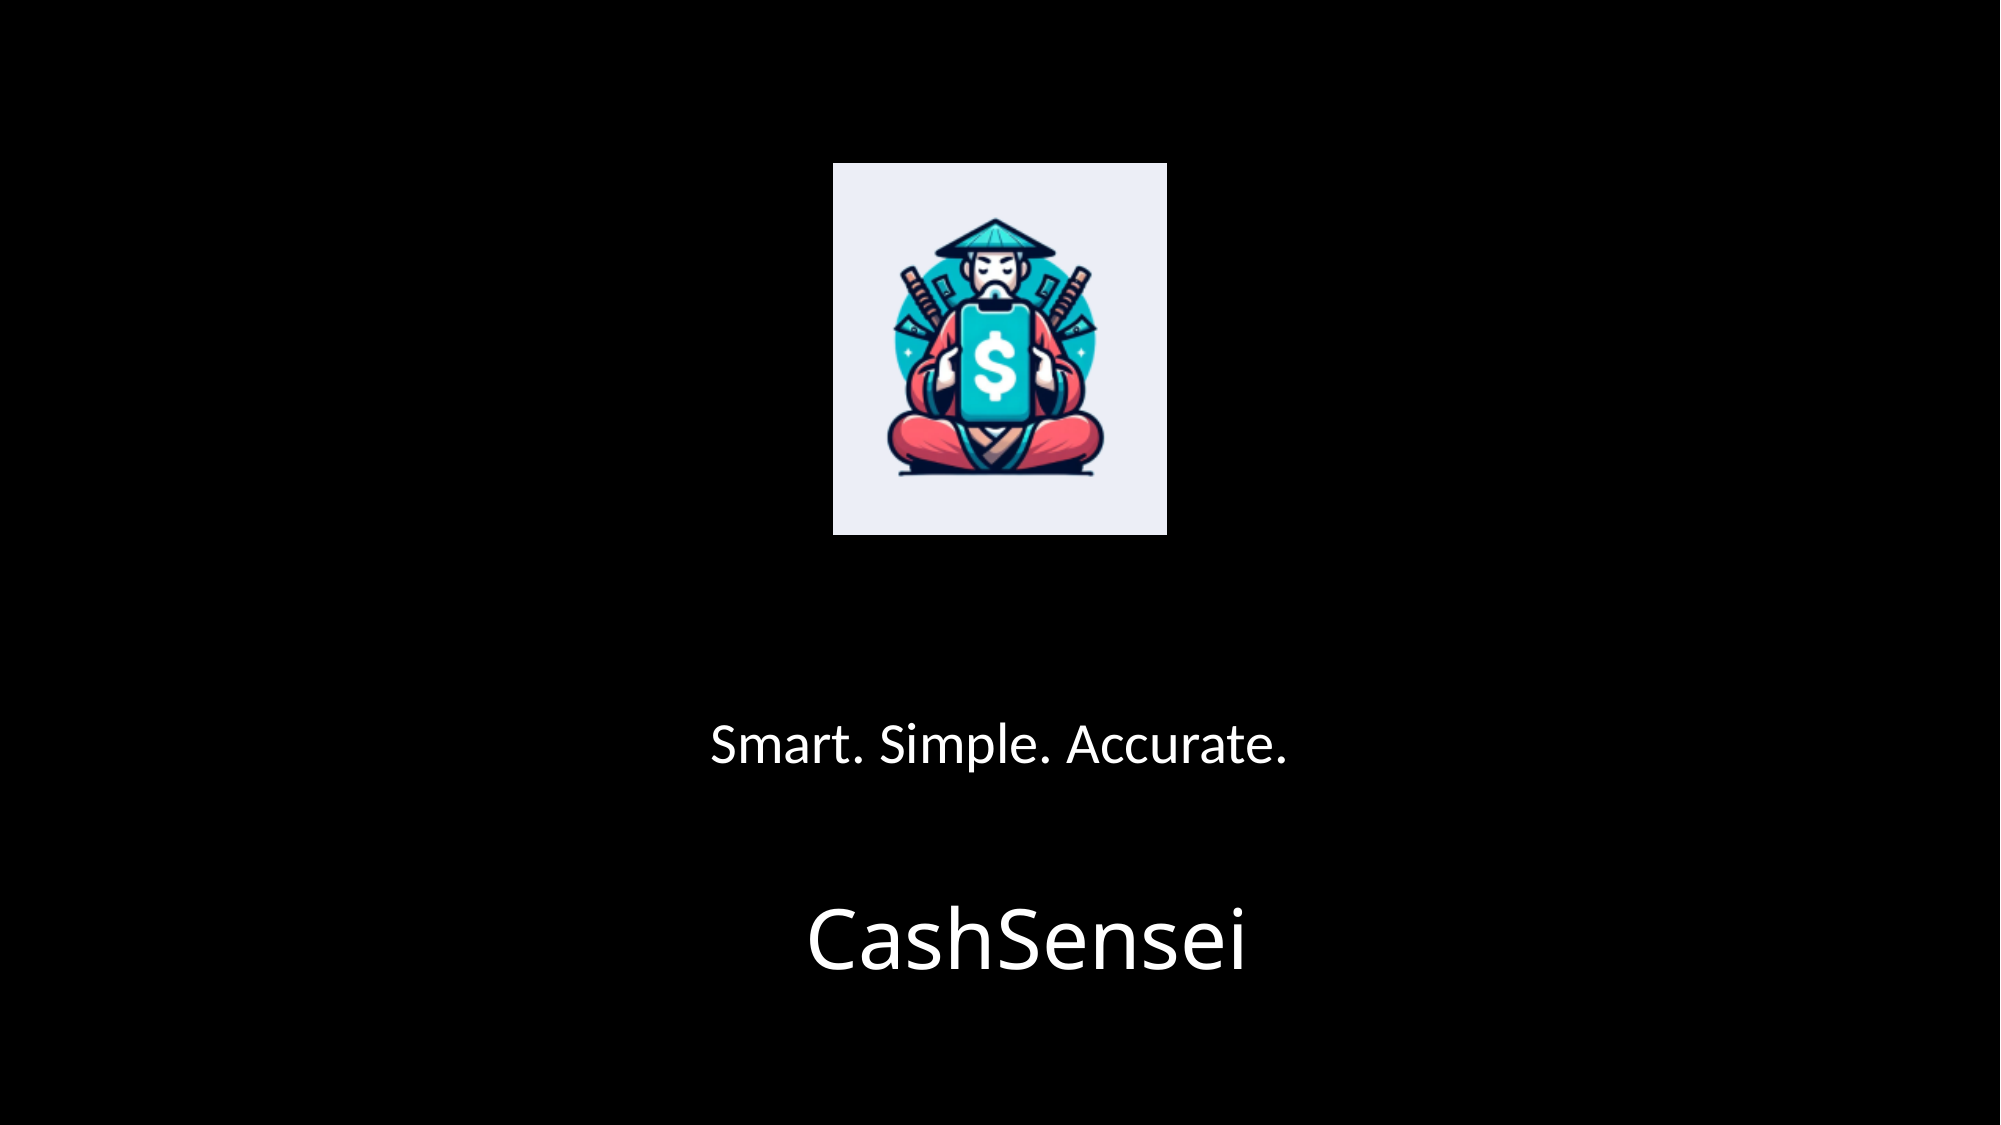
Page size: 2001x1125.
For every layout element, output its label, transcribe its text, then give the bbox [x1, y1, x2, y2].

title CashSensei [165, 833, 1891, 1052]
list Smart. Simple. Accurate. [137, 615, 1863, 819]
picture [833, 163, 1167, 535]
